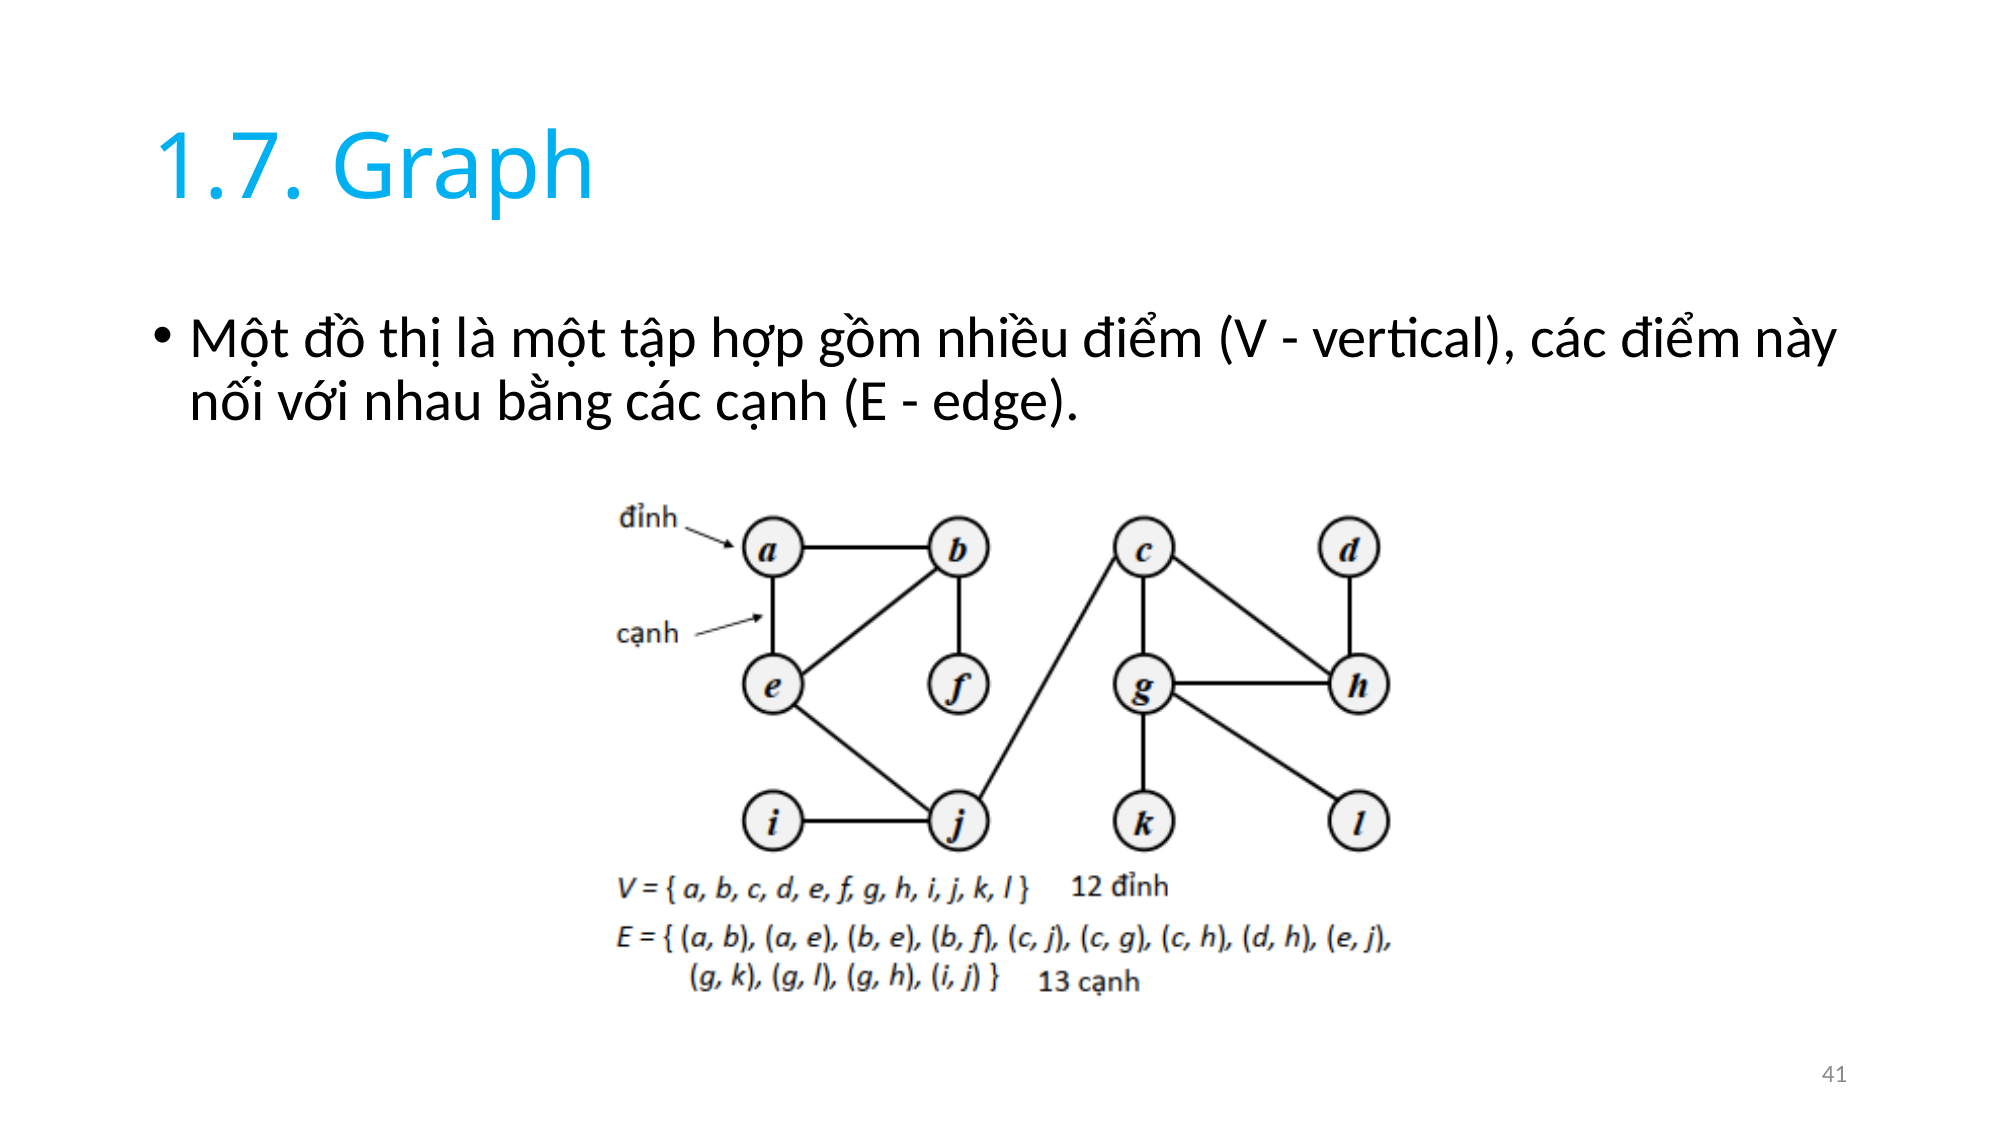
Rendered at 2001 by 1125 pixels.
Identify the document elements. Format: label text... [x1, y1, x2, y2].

list Một đồ thị là một tập hợp gồm nhiều điểm (V - vertical), các điểm này nối với nhau bằng các cạnh (E - edge). [137, 299, 1863, 1014]
title 1.7. Graph [137, 59, 1863, 278]
picture [587, 479, 1413, 1014]
slide_number 41 [1412, 1042, 1863, 1103]
